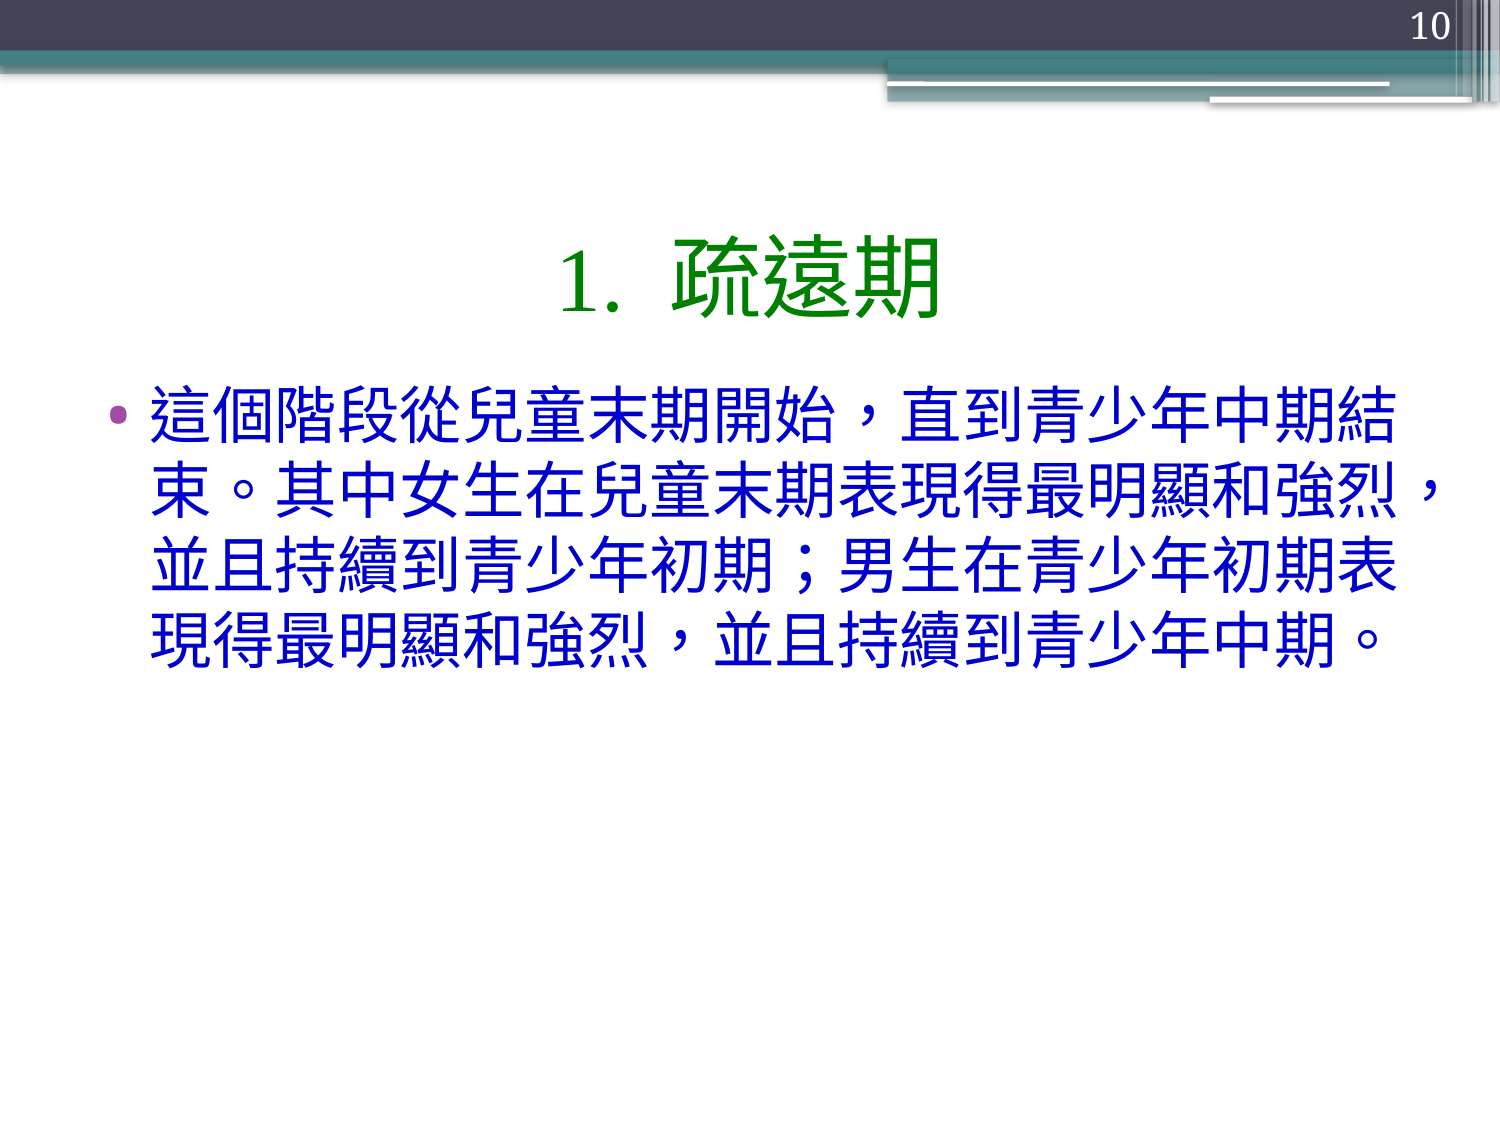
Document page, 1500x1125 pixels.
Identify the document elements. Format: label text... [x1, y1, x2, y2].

title 1. 疏遠期 [75, 187, 1425, 363]
slide_number 10 [1341, 0, 1466, 61]
list 這個階段從兒童末期開始，直到青少年中期結束。其中女生在兒童末期表現得最明顯和強烈，並且持續到青少年初期；男生在青少年初期表現得最明顯和強烈，並且持續到青少年中期。 [75, 368, 1425, 1079]
